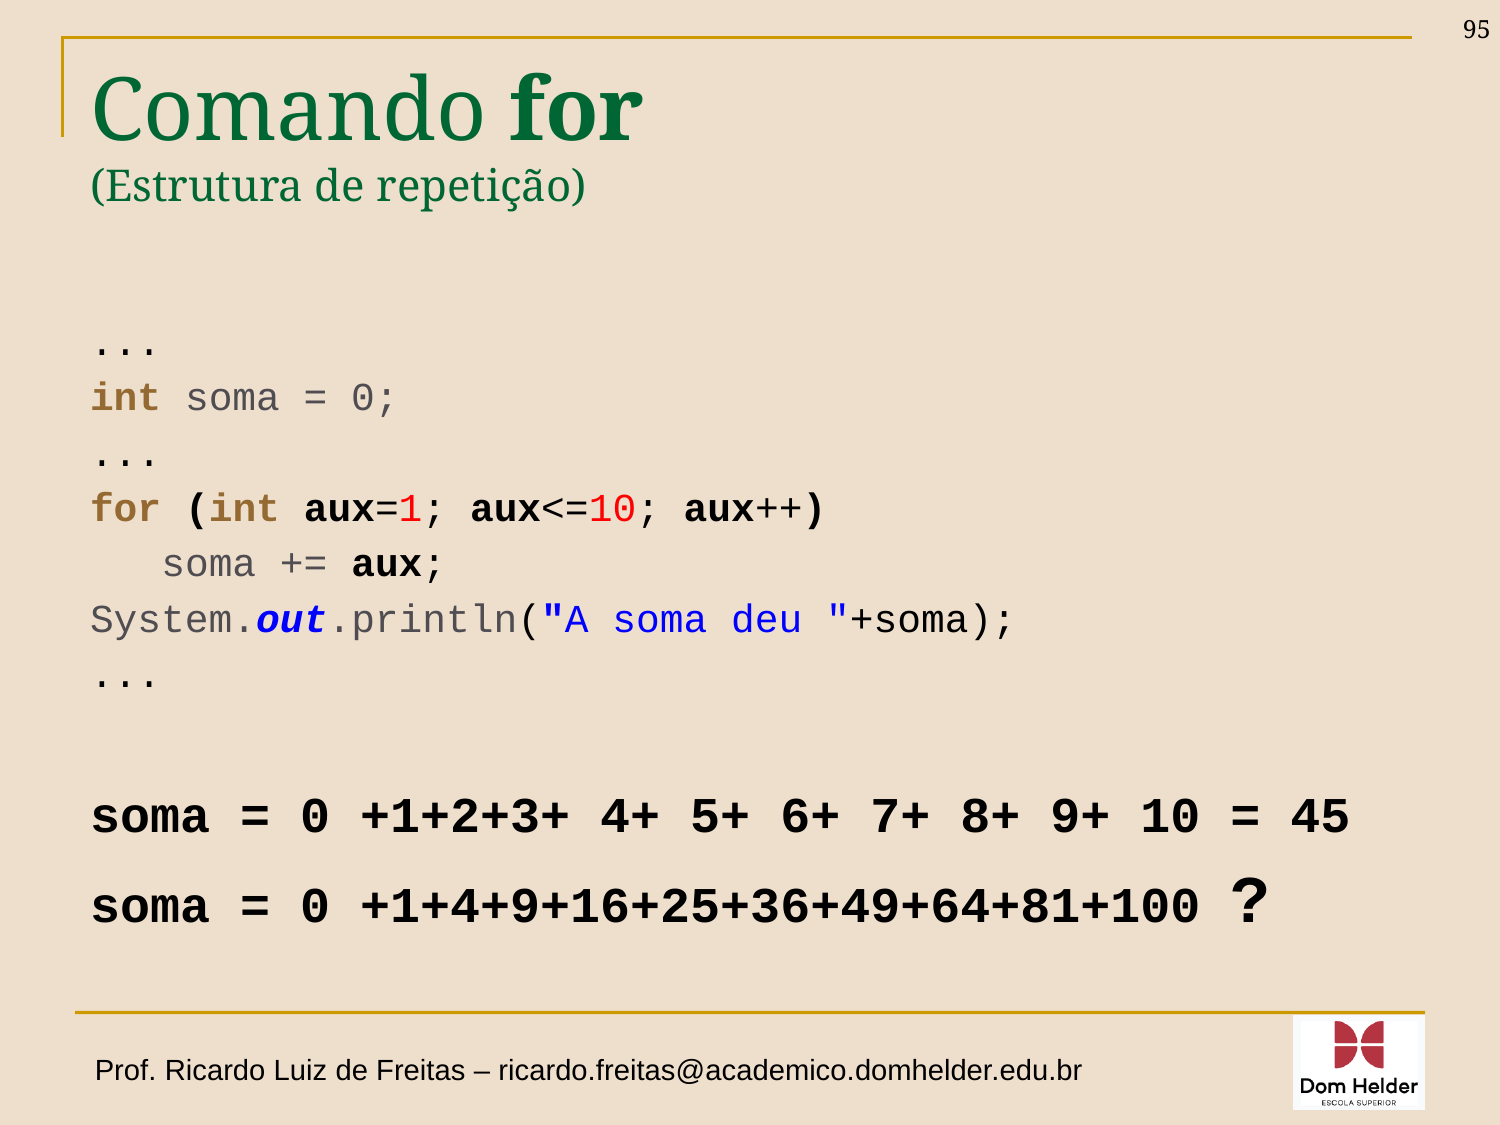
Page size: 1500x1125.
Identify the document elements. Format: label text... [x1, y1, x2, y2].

slide_number 95 [1392, 0, 1500, 55]
list ... int soma = 0; ... for (int aux=1; aux<=10; aux++) soma += aux; System.out.println("A soma deu "+soma); ... [75, 308, 1376, 728]
picture [1293, 1015, 1425, 1110]
text_box soma = 0 +1+2+3+ 4+ 5+ 6+ 7+ 8+ 9+ 10 = 45 soma = 0 +1+4+9+16+25+36+49+64+81+100 ? [75, 775, 1471, 929]
title Comando for (Estrutura de repetição) [75, 45, 1425, 233]
